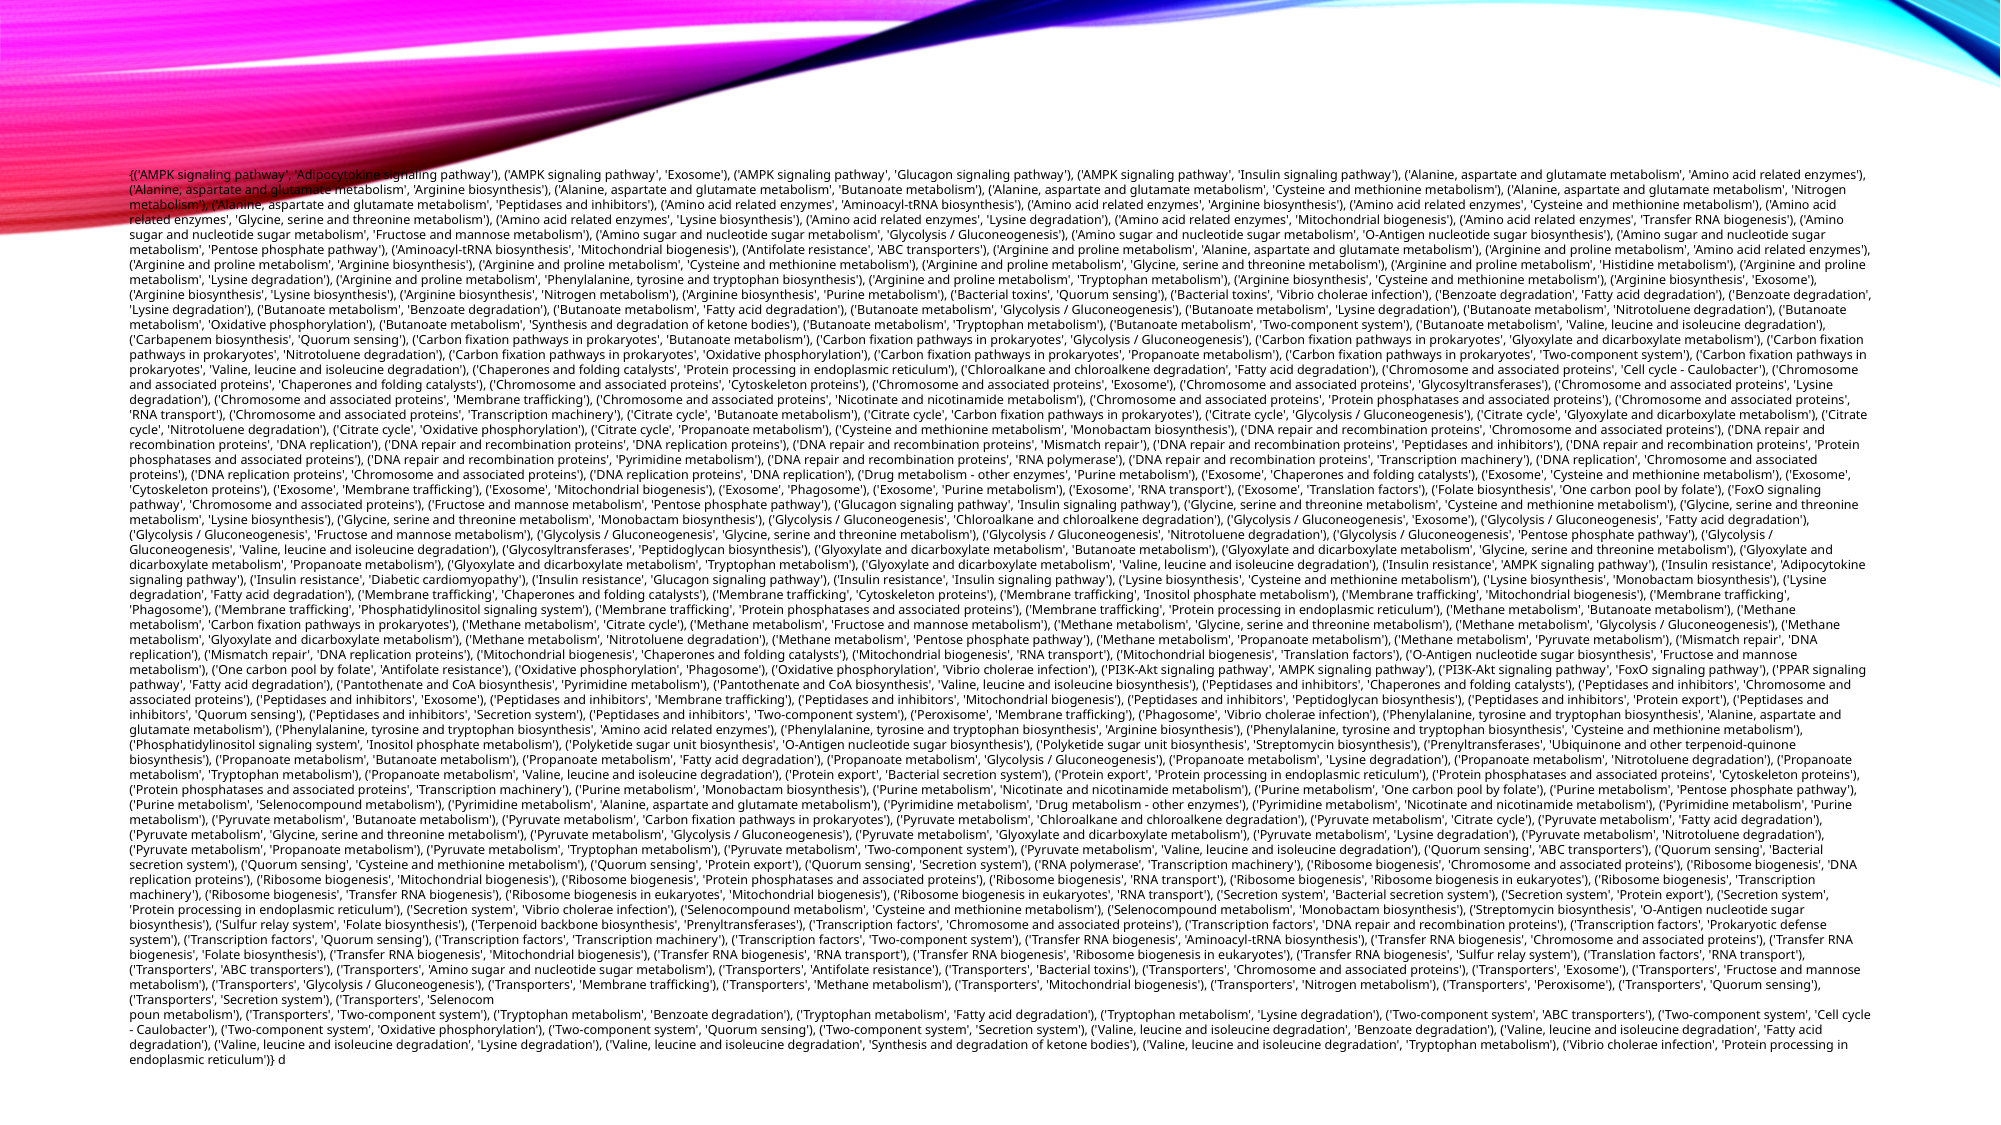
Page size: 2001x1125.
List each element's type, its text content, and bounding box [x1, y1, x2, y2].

picture [1910, 0, 2000, 45]
text_box {('AMPK signaling pathway', 'Adipocytokine signaling pathway'), ('AMPK signaling pathway', 'Exosome'), ('AMPK signaling pathway', 'Glucagon signaling pathway'), ('AMPK signaling pathway', 'Insulin signaling pathway'), ('Alanine, aspartate and glutamate metabolism', 'Amino acid related enzymes'), ('Alanine, aspartate and glutamate metabolism', 'Arginine biosynthesis'), ('Alanine, aspartate and glutamate metabolism', 'Butanoate metabolism'), ('Alanine, aspartate and glutamate metabolism', 'Cysteine and methionine metabolism'), ('Alanine, aspartate and glutamate metabolism', 'Nitrogen metabolism'), ('Alanine, aspartate and glutamate metabolism', 'Peptidases and inhibitors'), ('Amino acid related enzymes', 'Aminoacyl-tRNA biosynthesis'), ('Amino acid related enzymes', 'Arginine biosynthesis'), ('Amino acid related enzymes', 'Cysteine and methionine metabolism'), ('Amino acid related enzymes', 'Glycine, serine and threonine metabolism'), ('Amino acid related enzymes', 'Lysine biosynthesis'), ('Amino acid related enzymes', 'Lysine degradation'), ('Amino acid related enzymes', 'Mitochondrial biogenesis'), ('Amino acid related enzymes', 'Transfer RNA biogenesis'), ('Amino sugar and nucleotide sugar metabolism', 'Fructose and mannose metabolism'), ('Amino sugar and nucleotide sugar metabolism', 'Glycolysis / Gluconeogenesis'), ('Amino sugar and nucleotide sugar metabolism', 'O-Antigen nucleotide sugar biosynthesis'), ('Amino sugar and nucleotide sugar metabolism', 'Pentose phosphate pathway'), ('Aminoacyl-tRNA biosynthesis', 'Mitochondrial biogenesis'), ('Antifolate resistance', 'ABC transporters'), ('Arginine and proline metabolism', 'Alanine, aspartate and glutamate metabolism'), ('Arginine and proline metabolism', 'Amino acid related enzymes'), ('Arginine and proline metabolism', 'Arginine biosynthesis'), ('Arginine and proline metabolism', 'Cysteine and methionine metabolism'), ('Arginine and proline metabolism', 'Glycine, serine and threonine metabolism'), ('Arginine and proline metabolism', 'Histidine metabolism'), ('Arginine and proline metabolism', 'Lysine degradation'), ('Arginine and proline metabolism', 'Phenylalanine, tyrosine and tryptophan biosynthesis'), ('Arginine and proline metabolism', 'Tryptophan metabolism'), ('Arginine biosynthesis', 'Cysteine and methionine metabolism'), ('Arginine biosynthesis', 'Exosome'), ('Arginine biosynthesis', 'Lysine biosynthesis'), ('Arginine biosynthesis', 'Nitrogen metabolism'), ('Arginine biosynthesis', 'Purine metabolism'), ('Bacterial toxins', 'Quorum sensing'), ('Bacterial toxins', 'Vibrio cholerae infection'), ('Benzoate degradation', 'Fatty acid degradation'), ('Benzoate degradation', 'Lysine degradation'), ('Butanoate metabolism', 'Benzoate degradation'), ('Butanoate metabolism', 'Fatty acid degradation'), ('Butanoate metabolism', 'Glycolysis / Gluconeogenesis'), ('Butanoate metabolism', 'Lysine degradation'), ('Butanoate metabolism', 'Nitrotoluene degradation'), ('Butanoate metabolism', 'Oxidative phosphorylation'), ('Butanoate metabolism', 'Synthesis and degradation of ketone bodies'), ('Butanoate metabolism', 'Tryptophan metabolism'), ('Butanoate metabolism', 'Two-component system'), ('Butanoate metabolism', 'Valine, leucine and isoleucine degradation'), ('Carbapenem biosynthesis', 'Quorum sensing'), ('Carbon fixation pathways in prokaryotes', 'Butanoate metabolism'), ('Carbon fixation pathways in prokaryotes', 'Glycolysis / Gluconeogenesis'), ('Carbon fixation pathways in prokaryotes', 'Glyoxylate and dicarboxylate metabolism'), ('Carbon fixation pathways in prokaryotes', 'Nitrotoluene degradation'), ('Carbon fixation pathways in prokaryotes', 'Oxidative phosphorylation'), ('Carbon fixation pathways in prokaryotes', 'Propanoate metabolism'), ('Carbon fixation pathways in prokaryotes', 'Two-component system'), ('Carbon fixation pathways in prokaryotes', 'Valine, leucine and isoleucine degradation'), ('Chaperones and folding catalysts', 'Protein processing in endoplasmic reticulum'), ('Chloroalkane and chloroalkene degradation', 'Fatty acid degradation'), ('Chromosome and associated proteins', 'Cell cycle - Caulobacter'), ('Chromosome and associated proteins', 'Chaperones and folding catalysts'), ('Chromosome and associated proteins', 'Cytoskeleton proteins'), ('Chromosome and associated proteins', 'Exosome'), ('Chromosome and associated proteins', 'Glycosyltransferases'), ('Chromosome and associated proteins', 'Lysine degradation'), ('Chromosome and associated proteins', 'Membrane trafficking'), ('Chromosome and associated proteins', 'Nicotinate and nicotinamide metabolism'), ('Chromosome and associated proteins', 'Protein phosphatases and associated proteins'), ('Chromosome and associated proteins', 'RNA transport'), ('Chromosome and associated proteins', 'Transcription machinery'), ('Citrate cycle', 'Butanoate metabolism'), ('Citrate cycle', 'Carbon fixation pathways in prokaryotes'), ('Citrate cycle', 'Glycolysis / Gluconeogenesis'), ('Citrate cycle', 'Glyoxylate and dicarboxylate metabolism'), ('Citrate cycle', 'Nitrotoluene degradation'), ('Citrate cycle', 'Oxidative phosphorylation'), ('Citrate cycle', 'Propanoate metabolism'), ('Cysteine and methionine metabolism', 'Monobactam biosynthesis'), ('DNA repair and recombination proteins', 'Chromosome and associated proteins'), ('DNA repair and recombination proteins', 'DNA replication'), ('DNA repair and recombination proteins', 'DNA replication proteins'), ('DNA repair and recombination proteins', 'Mismatch repair'), ('DNA repair and recombination proteins', 'Peptidases and inhibitors'), ('DNA repair and recombination proteins', 'Protein phosphatases and associated proteins'), ('DNA repair and recombination proteins', 'Pyrimidine metabolism'), ('DNA repair and recombination proteins', 'RNA polymerase'), ('DNA repair and recombination proteins', 'Transcription machinery'), ('DNA replication', 'Chromosome and associated proteins'), ('DNA replication proteins', 'Chromosome and associated proteins'), ('DNA replication proteins', 'DNA replication'), ('Drug metabolism - other enzymes', 'Purine metabolism'), ('Exosome', 'Chaperones and folding catalysts'), ('Exosome', 'Cysteine and methionine metabolism'), ('Exosome', 'Cytoskeleton proteins'), ('Exosome', 'Membrane trafficking'), ('Exosome', 'Mitochondrial biogenesis'), ('Exosome', 'Phagosome'), ('Exosome', 'Purine metabolism'), ('Exosome', 'RNA transport'), ('Exosome', 'Translation factors'), ('Folate biosynthesis', 'One carbon pool by folate'), ('FoxO signaling pathway', 'Chromosome and associated proteins'), ('Fructose and mannose metabolism', 'Pentose phosphate pathway'), ('Glucagon signaling pathway', 'Insulin signaling pathway'), ('Glycine, serine and threonine metabolism', 'Cysteine and methionine metabolism'), ('Glycine, serine and threonine metabolism', 'Lysine biosynthesis'), ('Glycine, serine and threonine metabolism', 'Monobactam biosynthesis'), ('Glycolysis / Gluconeogenesis', 'Chloroalkane and chloroalkene degradation'), ('Glycolysis / Gluconeogenesis', 'Exosome'), ('Glycolysis / Gluconeogenesis', 'Fatty acid degradation'), ('Glycolysis / Gluconeogenesis', 'Fructose and mannose metabolism'), ('Glycolysis / Gluconeogenesis', 'Glycine, serine and threonine metabolism'), ('Glycolysis / Gluconeogenesis', 'Nitrotoluene degradation'), ('Glycolysis / Gluconeogenesis', 'Pentose phosphate pathway'), ('Glycolysis / Gluconeogenesis', 'Valine, leucine and isoleucine degradation'), ('Glycosyltransferases', 'Peptidoglycan biosynthesis'), ('Glyoxylate and dicarboxylate metabolism', 'Butanoate metabolism'), ('Glyoxylate and dicarboxylate metabolism', 'Glycine, serine and threonine metabolism'), ('Glyoxylate and dicarboxylate metabolism', 'Propanoate metabolism'), ('Glyoxylate and dicarboxylate metabolism', 'Tryptophan metabolism'), ('Glyoxylate and dicarboxylate metabolism', 'Valine, leucine and isoleucine degradation'), ('Insulin resistance', 'AMPK signaling pathway'), ('Insulin resistance', 'Adipocytokine signaling pathway'), ('Insulin resistance', 'Diabetic cardiomyopathy'), ('Insulin resistance', 'Glucagon signaling pathway'), ('Insulin resistance', 'Insulin signaling pathway'), ('Lysine biosynthesis', 'Cysteine and methionine metabolism'), ('Lysine biosynthesis', 'Monobactam biosynthesis'), ('Lysine degradation', 'Fatty acid degradation'), ('Membrane trafficking', 'Chaperones and folding catalysts'), ('Membrane trafficking', 'Cytoskeleton proteins'), ('Membrane trafficking', 'Inositol phosphate metabolism'), ('Membrane trafficking', 'Mitochondrial biogenesis'), ('Membrane trafficking', 'Phagosome'), ('Membrane trafficking', 'Phosphatidylinositol signaling system'), ('Membrane trafficking', 'Protein phosphatases and associated proteins'), ('Membrane trafficking', 'Protein processing in endoplasmic reticulum'), ('Methane metabolism', 'Butanoate metabolism'), ('Methane metabolism', 'Carbon fixation pathways in prokaryotes'), ('Methane metabolism', 'Citrate cycle'), ('Methane metabolism', 'Fructose and mannose metabolism'), ('Methane metabolism', 'Glycine, serine and threonine metabolism'), ('Methane metabolism', 'Glycolysis / Gluconeogenesis'), ('Methane metabolism', 'Glyoxylate and dicarboxylate metabolism'), ('Methane metabolism', 'Nitrotoluene degradation'), ('Methane metabolism', 'Pentose phosphate pathway'), ('Methane metabolism', 'Propanoate metabolism'), ('Methane metabolism', 'Pyruvate metabolism'), ('Mismatch repair', 'DNA replication'), ('Mismatch repair', 'DNA replication proteins'), ('Mitochondrial biogenesis', 'Chaperones and folding catalysts'), ('Mitochondrial biogenesis', 'RNA transport'), ('Mitochondrial biogenesis', 'Translation factors'), ('O-Antigen nucleotide sugar biosynthesis', 'Fructose and mannose metabolism'), ('One carbon pool by folate', 'Antifolate resistance'), ('Oxidative phosphorylation', 'Phagosome'), ('Oxidative phosphorylation', 'Vibrio cholerae infection'), ('PI3K-Akt signaling pathway', 'AMPK signaling pathway'), ('PI3K-Akt signaling pathway', 'FoxO signaling pathway'), ('PPAR signaling pathway', 'Fatty acid degradation'), ('Pantothenate and CoA biosynthesis', 'Pyrimidine metabolism'), ('Pantothenate and CoA biosynthesis', 'Valine, leucine and isoleucine biosynthesis'), ('Peptidases and inhibitors', 'Chaperones and folding catalysts'), ('Peptidases and inhibitors', 'Chromosome and associated proteins'), ('Peptidases and inhibitors', 'Exosome'), ('Peptidases and inhibitors', 'Membrane trafficking'), ('Peptidases and inhibitors', 'Mitochondrial biogenesis'), ('Peptidases and inhibitors', 'Peptidoglycan biosynthesis'), ('Peptidases and inhibitors', 'Protein export'), ('Peptidases and inhibitors', 'Quorum sensing'), ('Peptidases and inhibitors', 'Secretion system'), ('Peptidases and inhibitors', 'Two-component system'), ('Peroxisome', 'Membrane trafficking'), ('Phagosome', 'Vibrio cholerae infection'), ('Phenylalanine, tyrosine and tryptophan biosynthesis', 'Alanine, aspartate and glutamate metabolism'), ('Phenylalanine, tyrosine and tryptophan biosynthesis', 'Amino acid related enzymes'), ('Phenylalanine, tyrosine and tryptophan biosynthesis', 'Arginine biosynthesis'), ('Phenylalanine, tyrosine and tryptophan biosynthesis', 'Cysteine and methionine metabolism'), ('Phosphatidylinositol signaling system', 'Inositol phosphate metabolism'), ('Polyketide sugar unit biosynthesis', 'O-Antigen nucleotide sugar biosynthesis'), ('Polyketide sugar unit biosynthesis', 'Streptomycin biosynthesis'), ('Prenyltransferases', 'Ubiquinone and other terpenoid-quinone biosynthesis'), ('Propanoate metabolism', 'Butanoate metabolism'), ('Propanoate metabolism', 'Fatty acid degradation'), ('Propanoate metabolism', 'Glycolysis / Gluconeogenesis'), ('Propanoate metabolism', 'Lysine degradation'), ('Propanoate metabolism', 'Nitrotoluene degradation'), ('Propanoate metabolism', 'Tryptophan metabolism'), ('Propanoate metabolism', 'Valine, leucine and isoleucine degradation'), ('Protein export', 'Bacterial secretion system'), ('Protein export', 'Protein processing in endoplasmic reticulum'), ('Protein phosphatases and associated proteins', 'Cytoskeleton proteins'), ('Protein phosphatases and associated proteins', 'Transcription machinery'), ('Purine metabolism', 'Monobactam biosynthesis'), ('Purine metabolism', 'Nicotinate and nicotinamide metabolism'), ('Purine metabolism', 'One carbon pool by folate'), ('Purine metabolism', 'Pentose phosphate pathway'), ('Purine metabolism', 'Selenocompound metabolism'), ('Pyrimidine metabolism', 'Alanine, aspartate and glutamate metabolism'), ('Pyrimidine metabolism', 'Drug metabolism - other enzymes'), ('Pyrimidine metabolism', 'Nicotinate and nicotinamide metabolism'), ('Pyrimidine metabolism', 'Purine metabolism'), ('Pyruvate metabolism', 'Butanoate metabolism'), ('Pyruvate metabolism', 'Carbon fixation pathways in prokaryotes'), ('Pyruvate metabolism', 'Chloroalkane and chloroalkene degradation'), ('Pyruvate metabolism', 'Citrate cycle'), ('Pyruvate metabolism', 'Fatty acid degradation'), ('Pyruvate metabolism', 'Glycine, serine and threonine metabolism'), ('Pyruvate metabolism', 'Glycolysis / Gluconeogenesis'), ('Pyruvate metabolism', 'Glyoxylate and dicarboxylate metabolism'), ('Pyruvate metabolism', 'Lysine degradation'), ('Pyruvate metabolism', 'Nitrotoluene degradation'), ('Pyruvate metabolism', 'Propanoate metabolism'), ('Pyruvate metabolism', 'Tryptophan metabolism'), ('Pyruvate metabolism', 'Two-component system'), ('Pyruvate metabolism', 'Valine, leucine and isoleucine degradation'), ('Quorum sensing', 'ABC transporters'), ('Quorum sensing', 'Bacterial secretion system'), ('Quorum sensing', 'Cysteine and methionine metabolism'), ('Quorum sensing', 'Protein export'), ('Quorum sensing', 'Secretion system'), ('RNA polymerase', 'Transcription machinery'), ('Ribosome biogenesis', 'Chromosome and associated proteins'), ('Ribosome biogenesis', 'DNA replication proteins'), ('Ribosome biogenesis', 'Mitochondrial biogenesis'), ('Ribosome biogenesis', 'Protein phosphatases and associated proteins'), ('Ribosome biogenesis', 'RNA transport'), ('Ribosome biogenesis', 'Ribosome biogenesis in eukaryotes'), ('Ribosome biogenesis', 'Transcription machinery'), ('Ribosome biogenesis', 'Transfer RNA biogenesis'), ('Ribosome biogenesis in eukaryotes', 'Mitochondrial biogenesis'), ('Ribosome biogenesis in eukaryotes', 'RNA transport'), ('Secretion system', 'Bacterial secretion system'), ('Secretion system', 'Protein export'), ('Secretion system', 'Protein processing in endoplasmic reticulum'), ('Secretion system', 'Vibrio cholerae infection'), ('Selenocompound metabolism', 'Cysteine and methionine metabolism'), ('Selenocompound metabolism', 'Monobactam biosynthesis'), ('Streptomycin biosynthesis', 'O-Antigen nucleotide sugar biosynthesis'), ('Sulfur relay system', 'Folate biosynthesis'), ('Terpenoid backbone biosynthesis', 'Prenyltransferases'), ('Transcription factors', 'Chromosome and associated proteins'), ('Transcription factors', 'DNA repair and recombination proteins'), ('Transcription factors', 'Prokaryotic defense system'), ('Transcription factors', 'Quorum sensing'), ('Transcription factors', 'Transcription machinery'), ('Transcription factors', 'Two-component system'), ('Transfer RNA biogenesis', 'Aminoacyl-tRNA biosynthesis'), ('Transfer RNA biogenesis', 'Chromosome and associated proteins'), ('Transfer RNA biogenesis', 'Folate biosynthesis'), ('Transfer RNA biogenesis', 'Mitochondrial biogenesis'), ('Transfer RNA biogenesis', 'RNA transport'), ('Transfer RNA biogenesis', 'Ribosome biogenesis in eukaryotes'), ('Transfer RNA biogenesis', 'Sulfur relay system'), ('Translation factors', 'RNA transport'), ('Transporters', 'ABC transporters'), ('Transporters', 'Amino sugar and nucleotide sugar metabolism'), ('Transporters', 'Antifolate resistance'), ('Transporters', 'Bacterial toxins'), ('Transporters', 'Chromosome and associated proteins'), ('Transporters', 'Exosome'), ('Transporters', 'Fructose and mannose metabolism'), ('Transporters', 'Glycolysis / Gluconeogenesis'), ('Transporters', 'Membrane trafficking'), ('Transporters', 'Methane metabolism'), ('Transporters', 'Mitochondrial biogenesis'), ('Transporters', 'Nitrogen metabolism'), ('Transporters', 'Peroxisome'), ('Transporters', 'Quorum sensing'), ('Transporters', 'Secretion system'), ('Transporters', 'Selenocompound metabolism'), ('Transporters', 'Two-component system'), ('Tryptophan metabolism', 'Benzoate degradation'), ('Tryptophan metabolism', 'Fatty acid degradation'), ('Tryptophan metabolism', 'Lysine degradation'), ('Two-component system', 'ABC transporters'), ('Two-component system', 'Cell cycle - Caulobacter'), ('Two-component system', 'Oxidative phosphorylation'), ('Two-component system', 'Quorum sensing'), ('Two-component system', 'Secretion system'), ('Valine, leucine and isoleucine degradation', 'Benzoate degradation'), ('Valine, leucine and isoleucine degradation', 'Fatty acid degradation'), ('Valine, leucine and isoleucine degradation', 'Lysine degradation'), ('Valine, leucine and isoleucine degradation', 'Synthesis and degradation of ketone bodies'), ('Valine, leucine and isoleucine degradation', 'Tryptophan metabolism'), ('Vibrio cholerae infection', 'Protein processing in endoplasmic reticulum')} [114, 159, 1886, 1090]
picture [0, 0, 2000, 237]
picture [1890, 0, 2000, 75]
